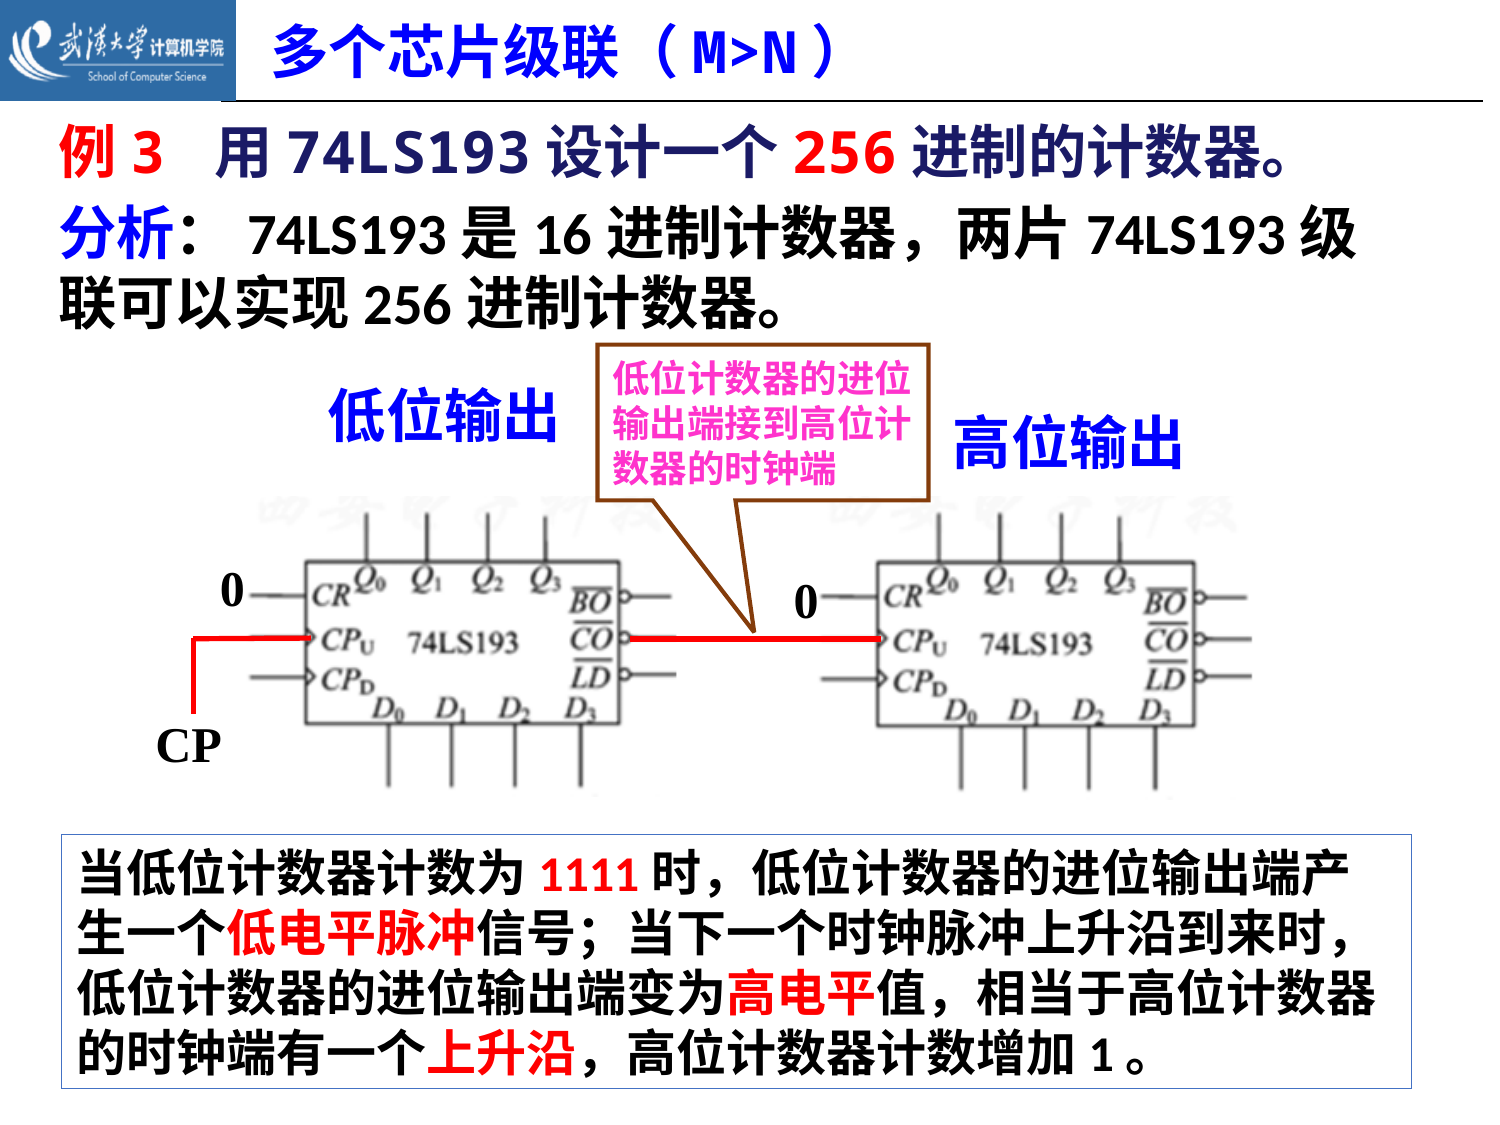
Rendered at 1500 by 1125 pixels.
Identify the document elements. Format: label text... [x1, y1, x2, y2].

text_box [205, 549, 843, 638]
text_box 当低位计数器计数为1111时，低位计数器的进位输出端产生一个低电平脉冲信号；当下一个时钟脉冲上升沿到来时，低位计数器的进位输出端变为高电平值，相当于高位计数器的时钟端有一个上升沿，高位计数器计数增加1。 [61, 834, 1412, 1089]
picture [0, 0, 236, 101]
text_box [140, 637, 311, 781]
text_box 例3 用74LS193设计一个256进制的计数器。 [43, 107, 1453, 193]
text_box 多个芯片级联（M>N） [255, 8, 1270, 93]
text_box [237, 372, 1290, 800]
text_box 分析：74LS193是16进制计数器，两片74LS193级联可以实现256进制计数器。 [43, 189, 1382, 344]
text_box 低位计数器的进位输出端接到高位计数器的时钟端 [596, 343, 930, 372]
